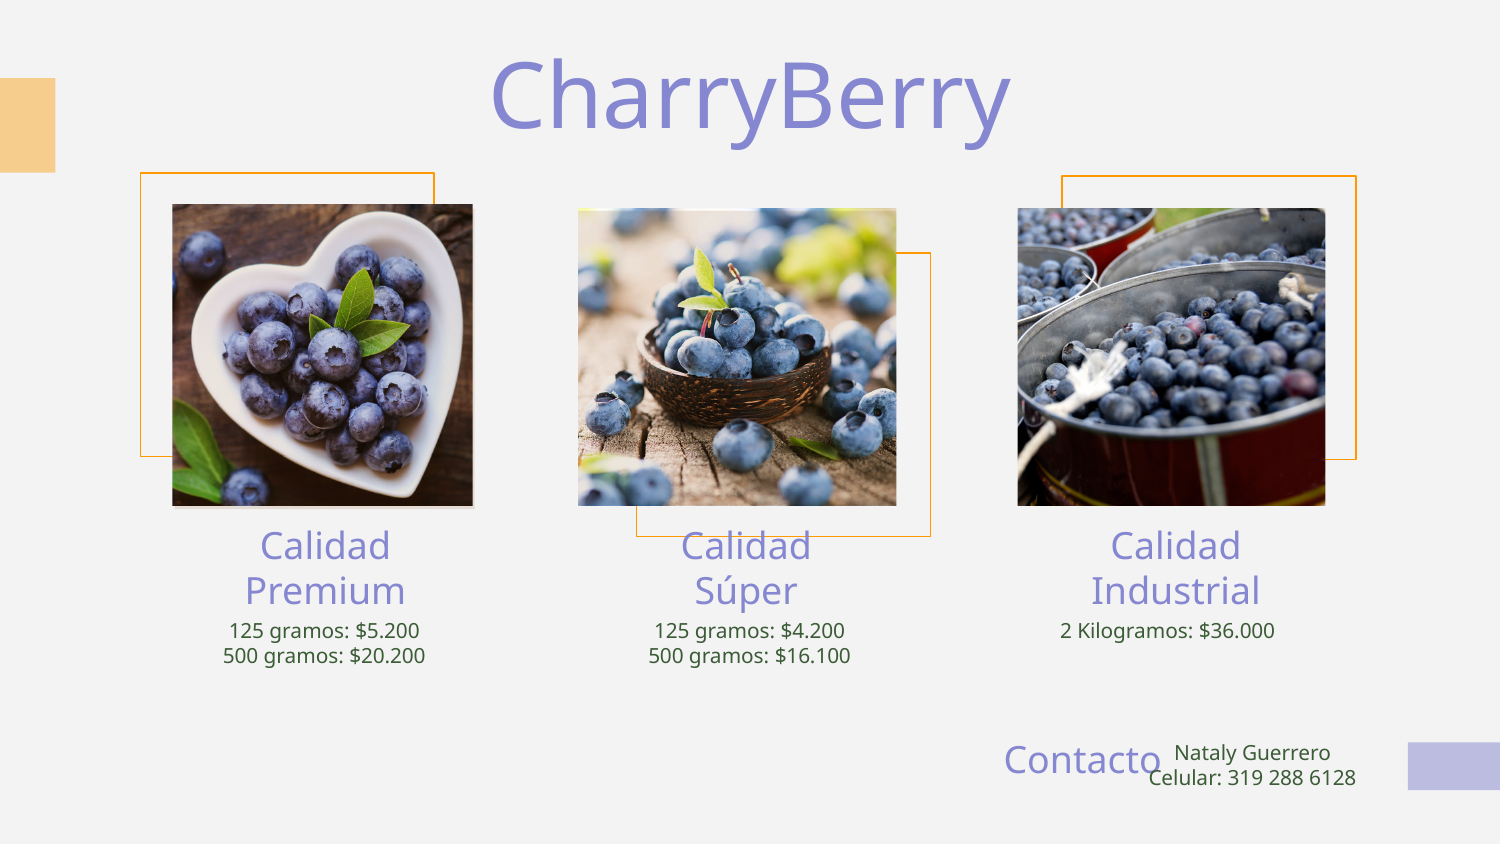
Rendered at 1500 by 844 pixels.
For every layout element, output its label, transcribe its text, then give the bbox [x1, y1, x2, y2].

picture [1017, 208, 1326, 506]
title Calidad Súper [626, 574, 867, 627]
title Calidad Industrial [1056, 574, 1296, 627]
subtitle 2 Kilogramos: $36.000 [1018, 602, 1317, 744]
text_box [140, 172, 435, 457]
text_box [1062, 176, 1357, 460]
title Calidad Premium [207, 574, 444, 627]
text_box [0, 78, 56, 173]
picture [172, 204, 473, 506]
picture [577, 208, 897, 506]
title CharryBerry [101, 22, 1399, 162]
text_box Nataly Guerrero Celular: 319 288 6128 [1105, 724, 1404, 812]
subtitle 125 gramos: $4.200 500 gramos: $16.100 [602, 602, 901, 765]
text_box Contacto [962, 744, 1105, 797]
text_box [636, 252, 931, 537]
subtitle 125 gramos: $5.200 500 gramos: $20.200 [196, 602, 453, 765]
text_box [1407, 742, 1500, 791]
